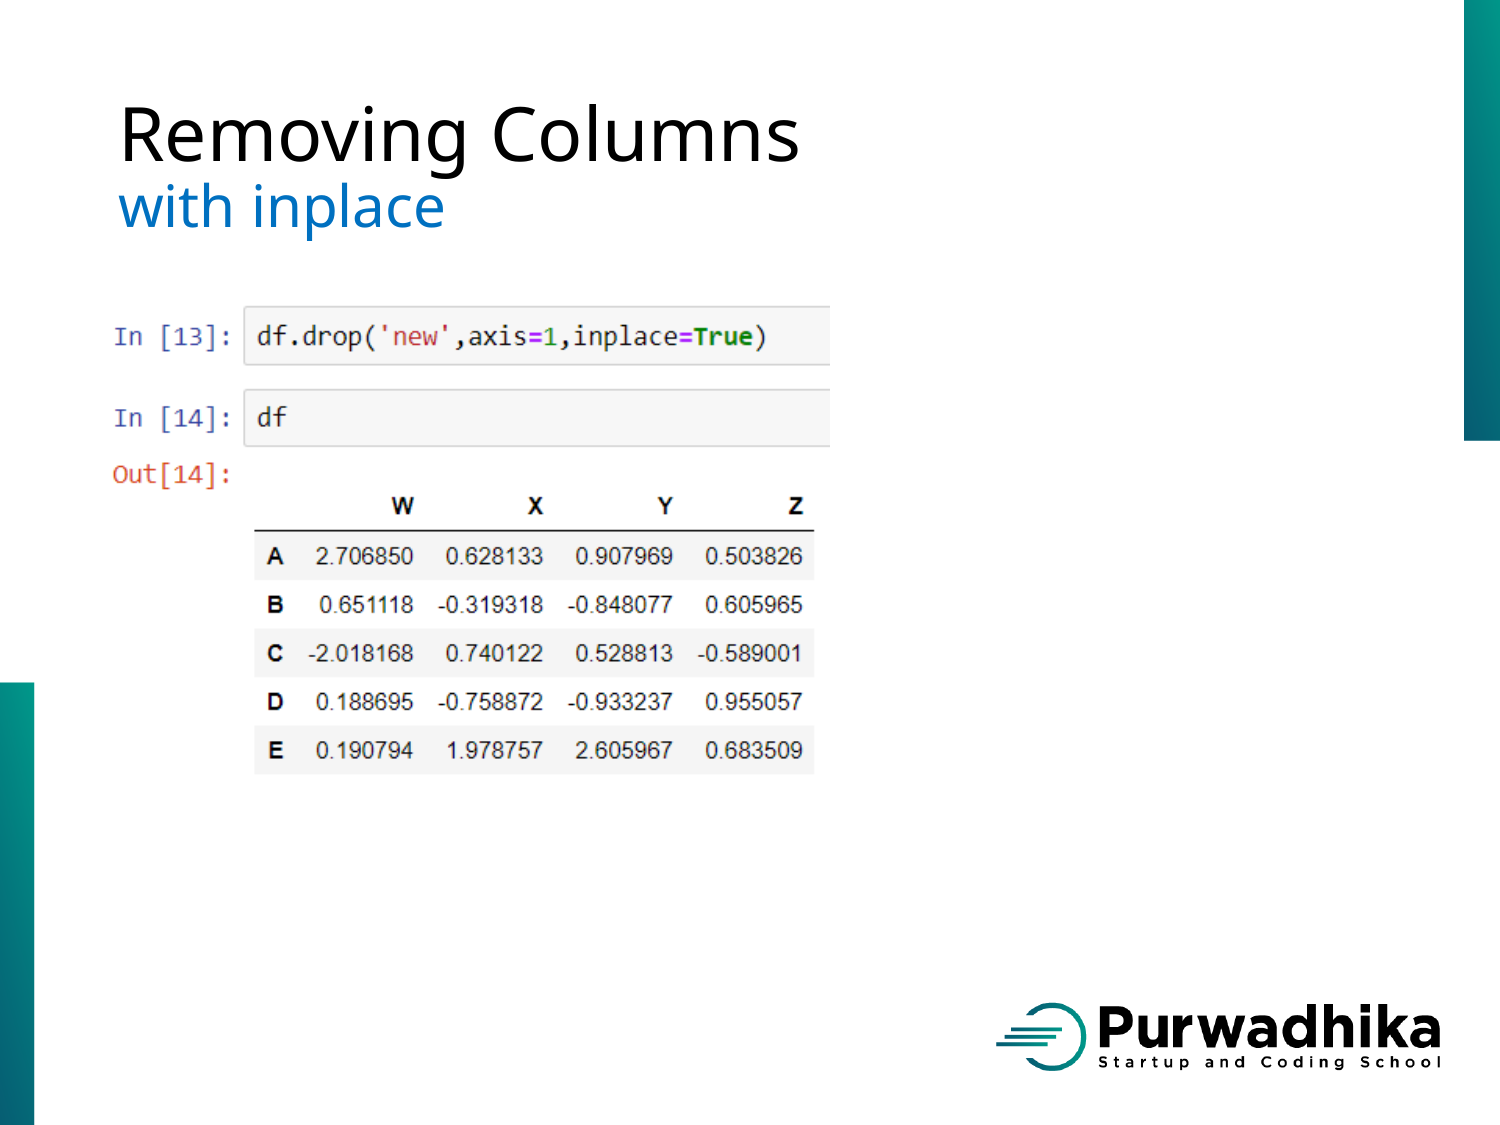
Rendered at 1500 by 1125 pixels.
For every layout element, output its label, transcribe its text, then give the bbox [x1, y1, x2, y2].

title Removing Columns with inplace [103, 59, 1397, 278]
picture [0, 0, 1500, 1125]
